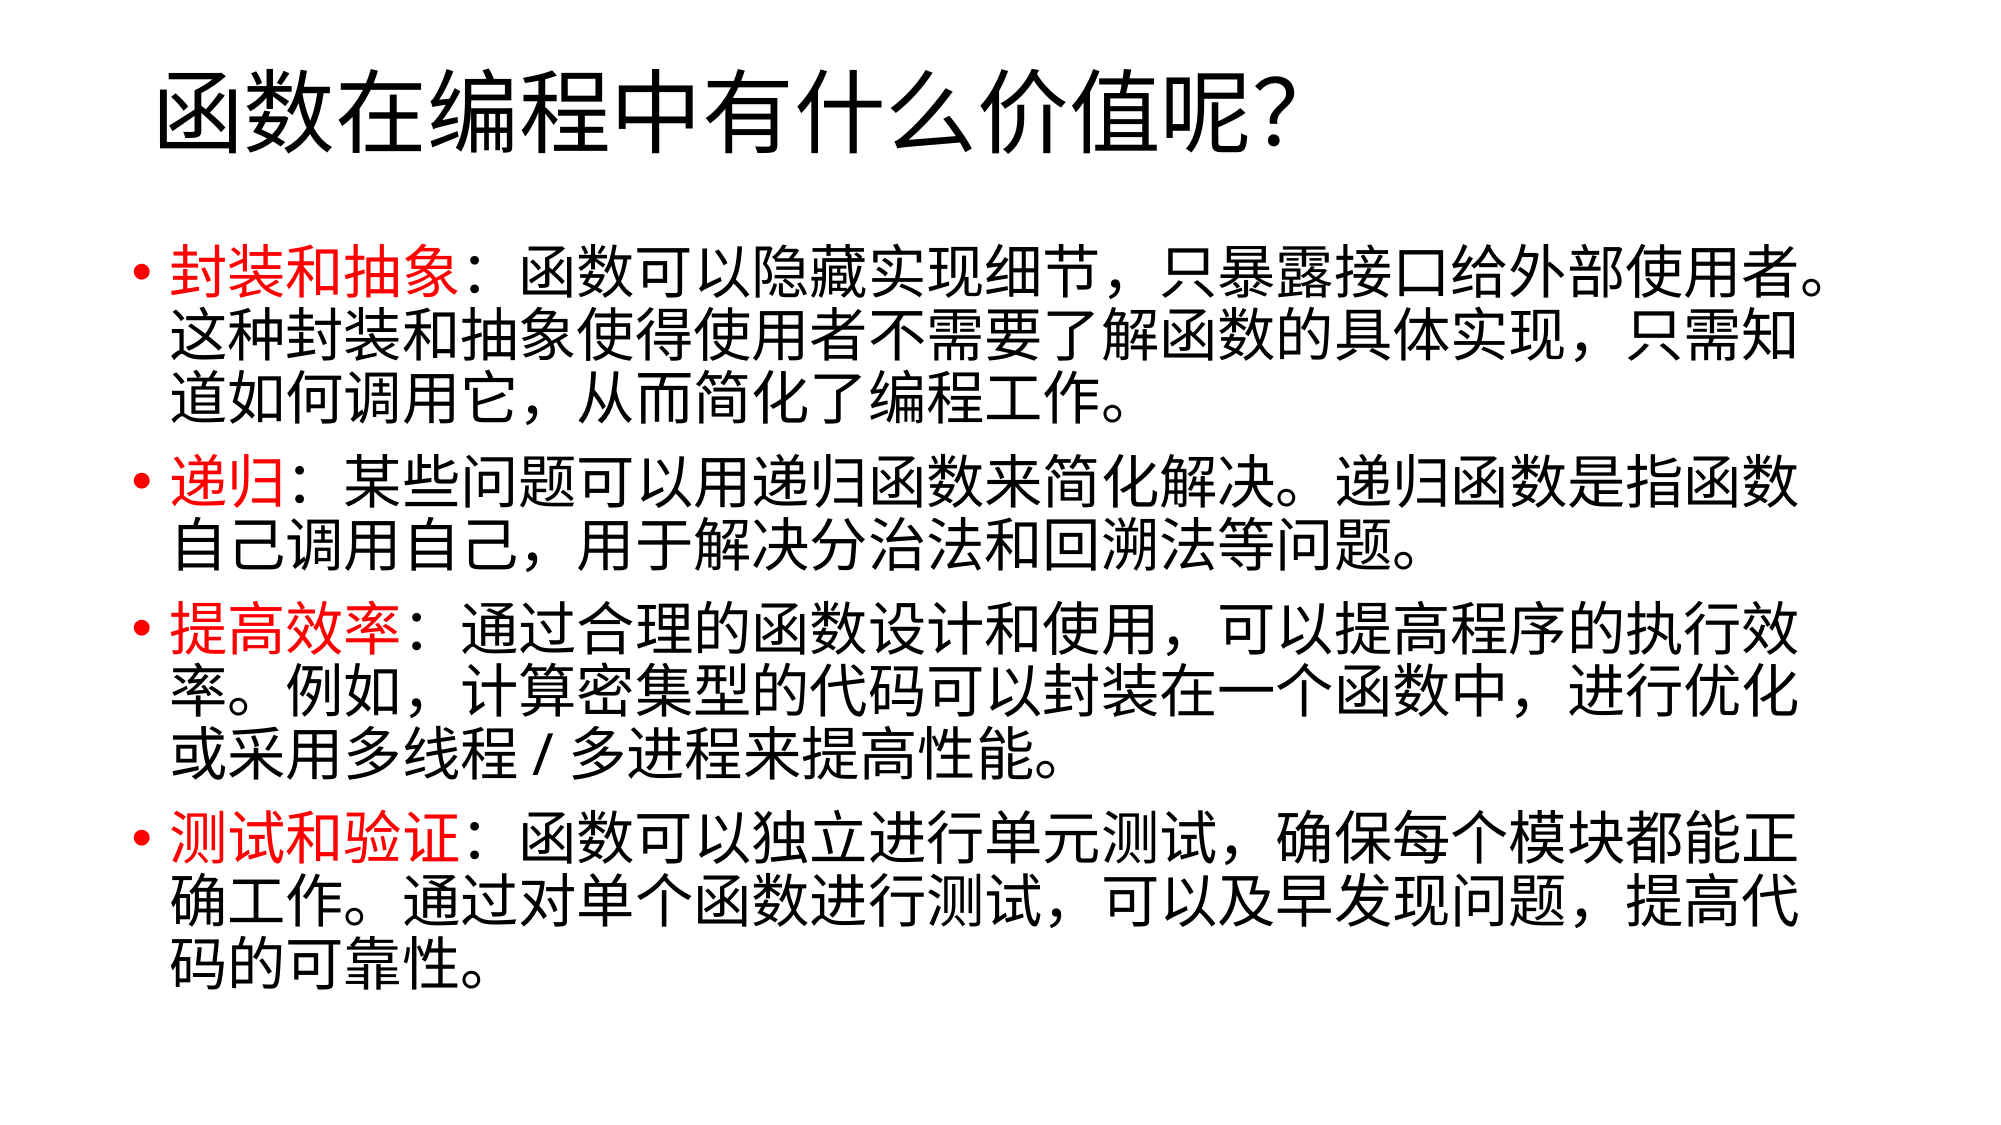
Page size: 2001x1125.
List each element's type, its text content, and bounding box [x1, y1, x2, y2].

title 函数在编程中有什么价值呢？ [137, 59, 1863, 278]
list 封装和抽象：函数可以隐藏实现细节，只暴露接口给外部使用者。这种封装和抽象使得使用者不需要了解函数的具体实现，只需知道如何调用它，从而简化了编程工作。 递归：某些问题可以用递归函数来简化解决。递归函数是指函数自己调用自己，用于解决分治法和回溯法等问题。 提高效率：通过合理的函数设计和使用，可以提高程序的执行效率。例如，计算密集型的代码可以封装在一个函数中，进行优化或采用多线程/多进程来提高性能。 测试和验证：函数可以独立进行单元测试，确保每个模块都能正确工作。通过对单个函数进行测试，可以及早发现问题，提高代码的可靠性。 [116, 235, 1842, 950]
